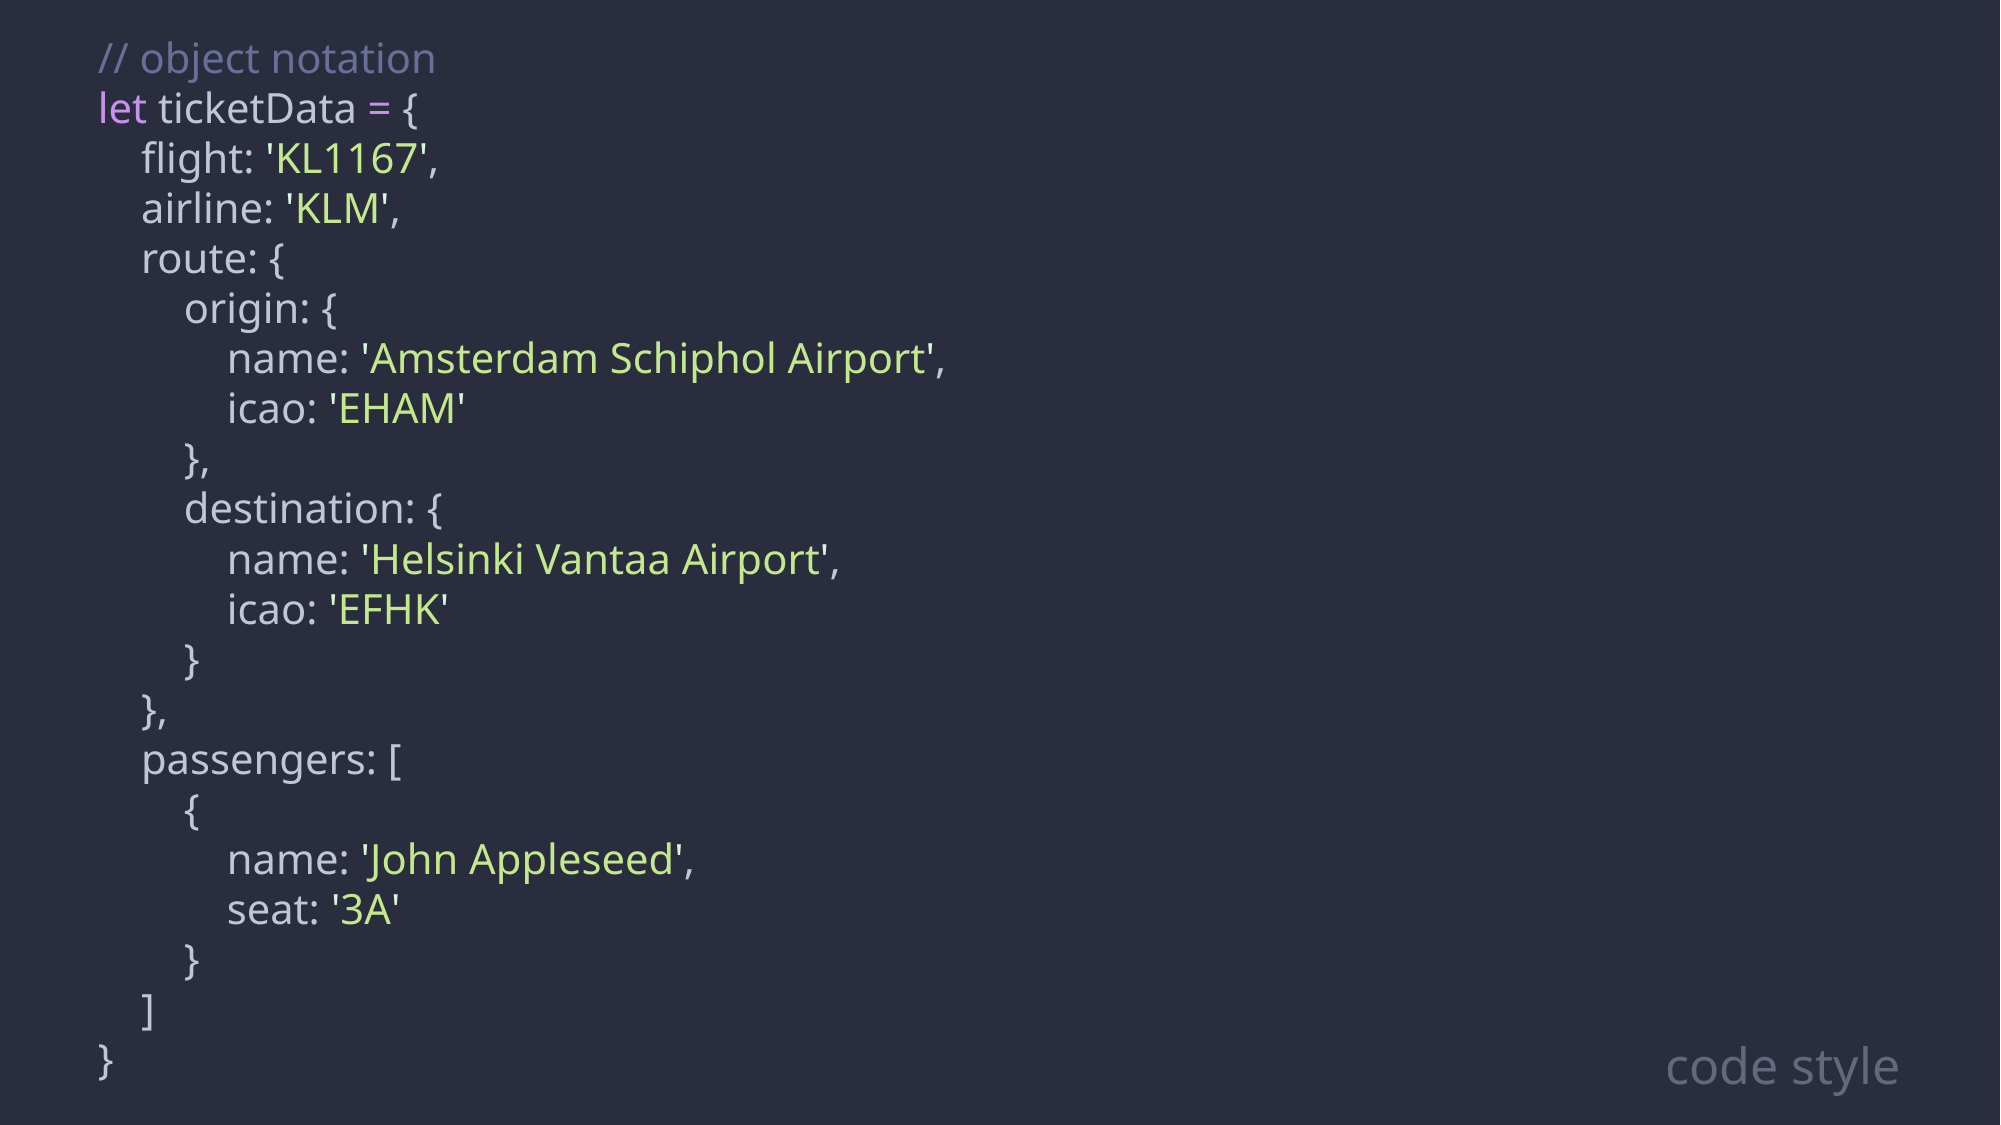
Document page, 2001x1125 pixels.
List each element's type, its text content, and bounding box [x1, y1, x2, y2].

text_box // object notation let ticketData = { flight: 'KL1167', airline: 'KLM', route: { origin: { name: 'Amsterdam Schiphol Airport', icao: 'EHAM' }, destination: { name: 'Helsinki Vantaa Airport', icao: 'EFHK' } }, passengers: [ { name: 'John Appleseed', seat: '3A' } ] } [97, 24, 1665, 1090]
list code style [100, 1037, 1901, 1100]
